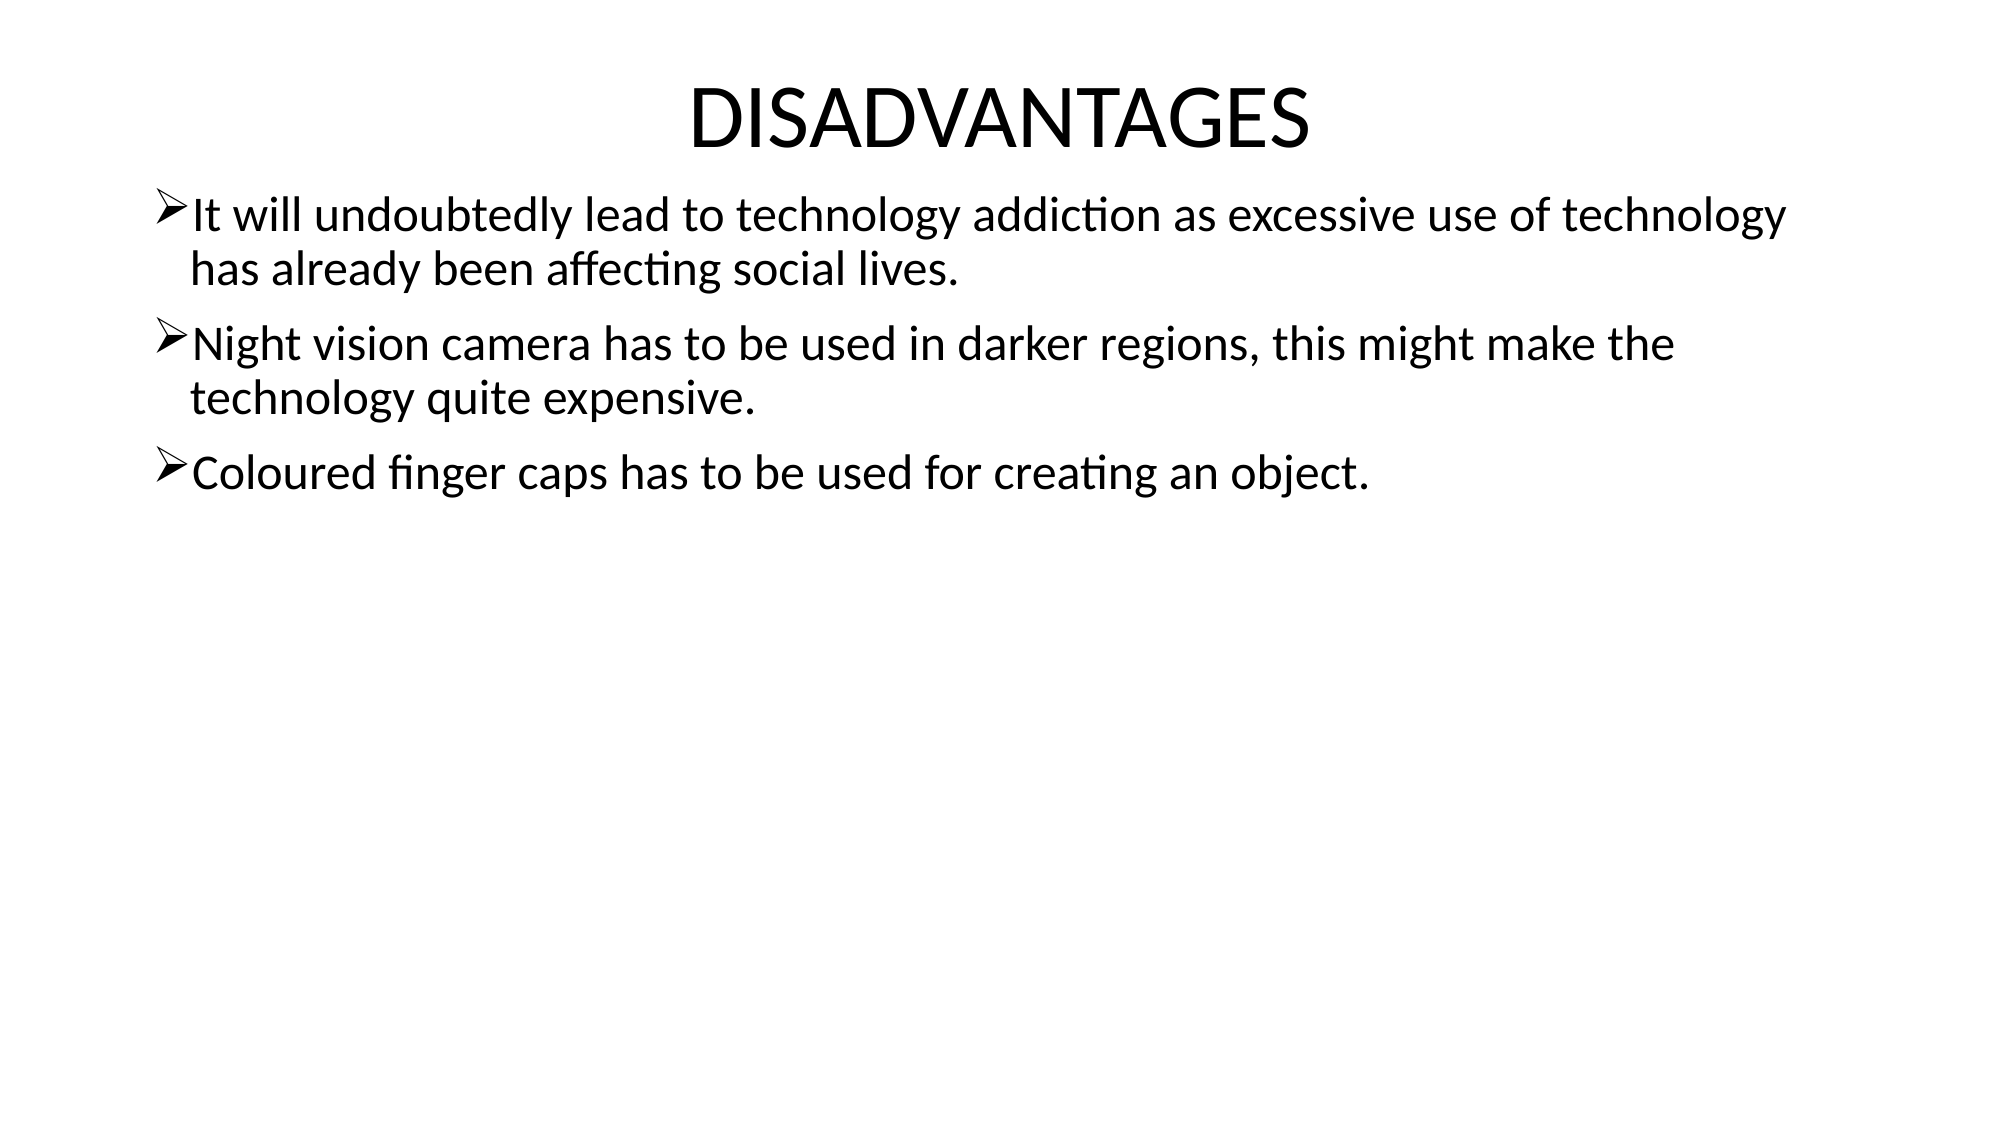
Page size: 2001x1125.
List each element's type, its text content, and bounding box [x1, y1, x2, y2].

list DISADVANTAGES It will undoubtedly lead to technology addiction as excessive use of technology has already been affecting social lives. Night vision camera has to be used in darker regions, this might make the technology quite expensive. Coloured finger caps has to be used for creating an object. [137, 61, 1863, 1014]
